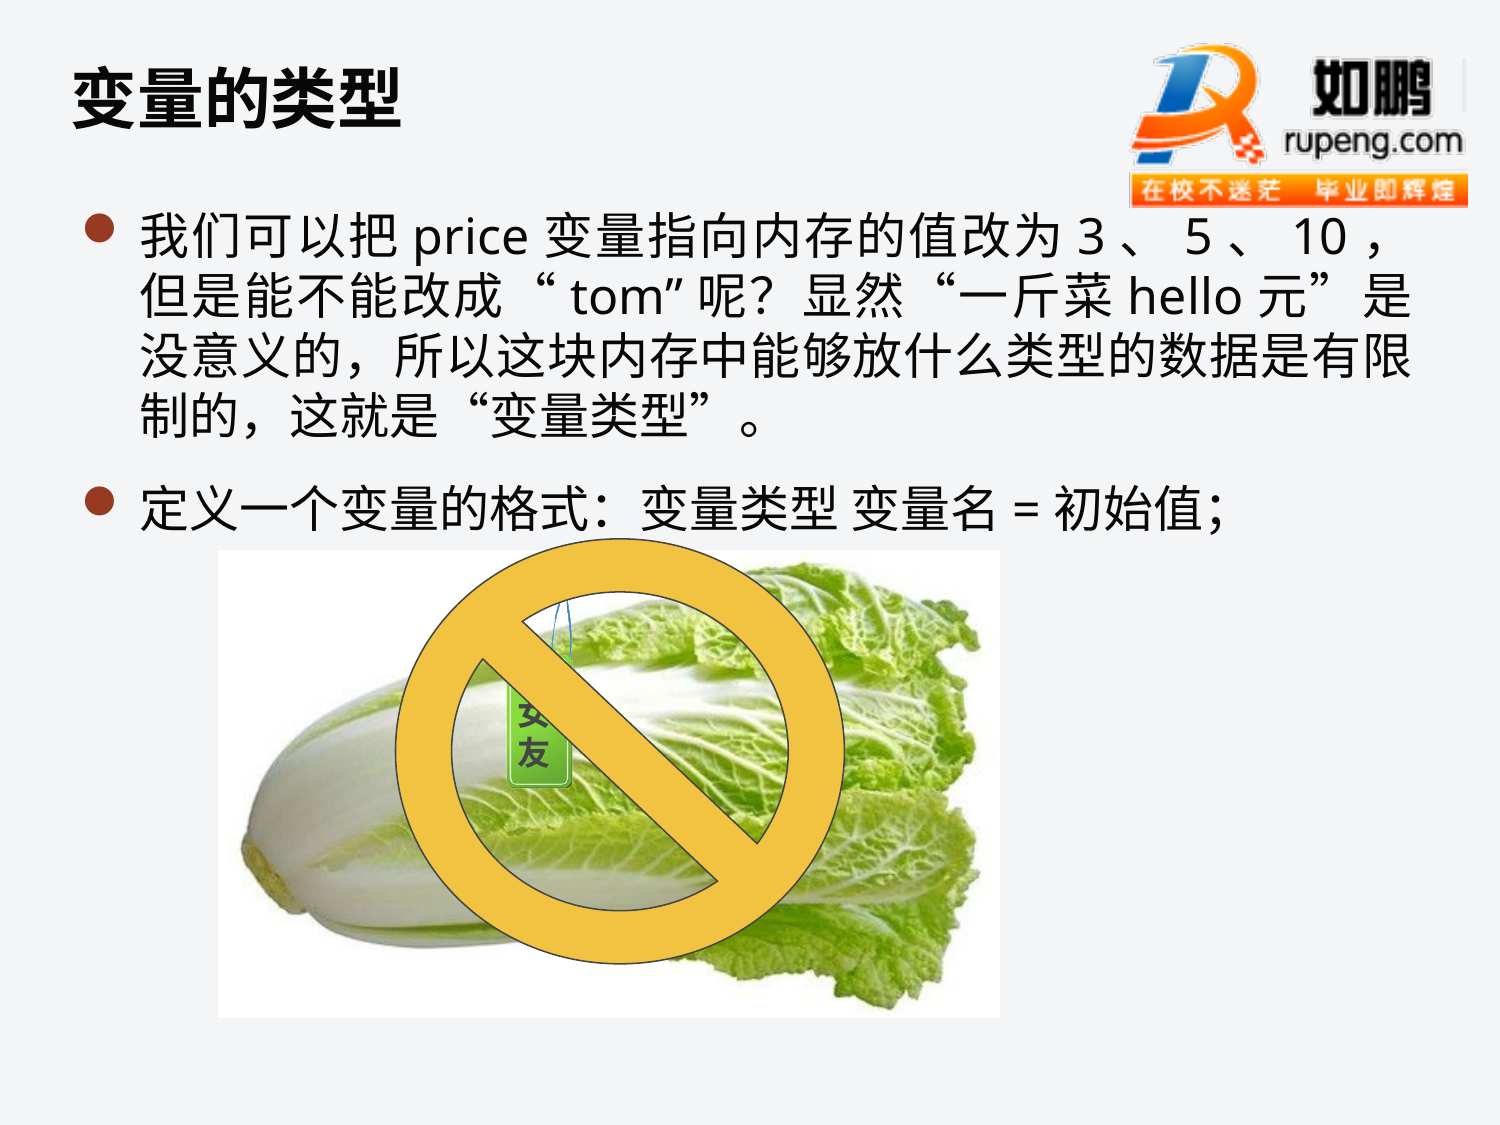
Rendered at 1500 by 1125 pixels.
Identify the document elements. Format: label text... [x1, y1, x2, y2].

picture [218, 550, 1000, 1019]
title 变量的类型 [55, 45, 1434, 158]
picture [1128, 42, 1468, 208]
text_box [551, 538, 689, 549]
list 我们可以把price变量指向内存的值改为3、5、10，但是能不能改成“tom”呢？显然“一斤菜hello元”是没意义的，所以这块内存中能够放什么类型的数据是有限制的，这就是“变量类型”。 定义一个变量的格式：变量类型 变量名=初始值； [65, 196, 1428, 575]
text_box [501, 585, 585, 794]
